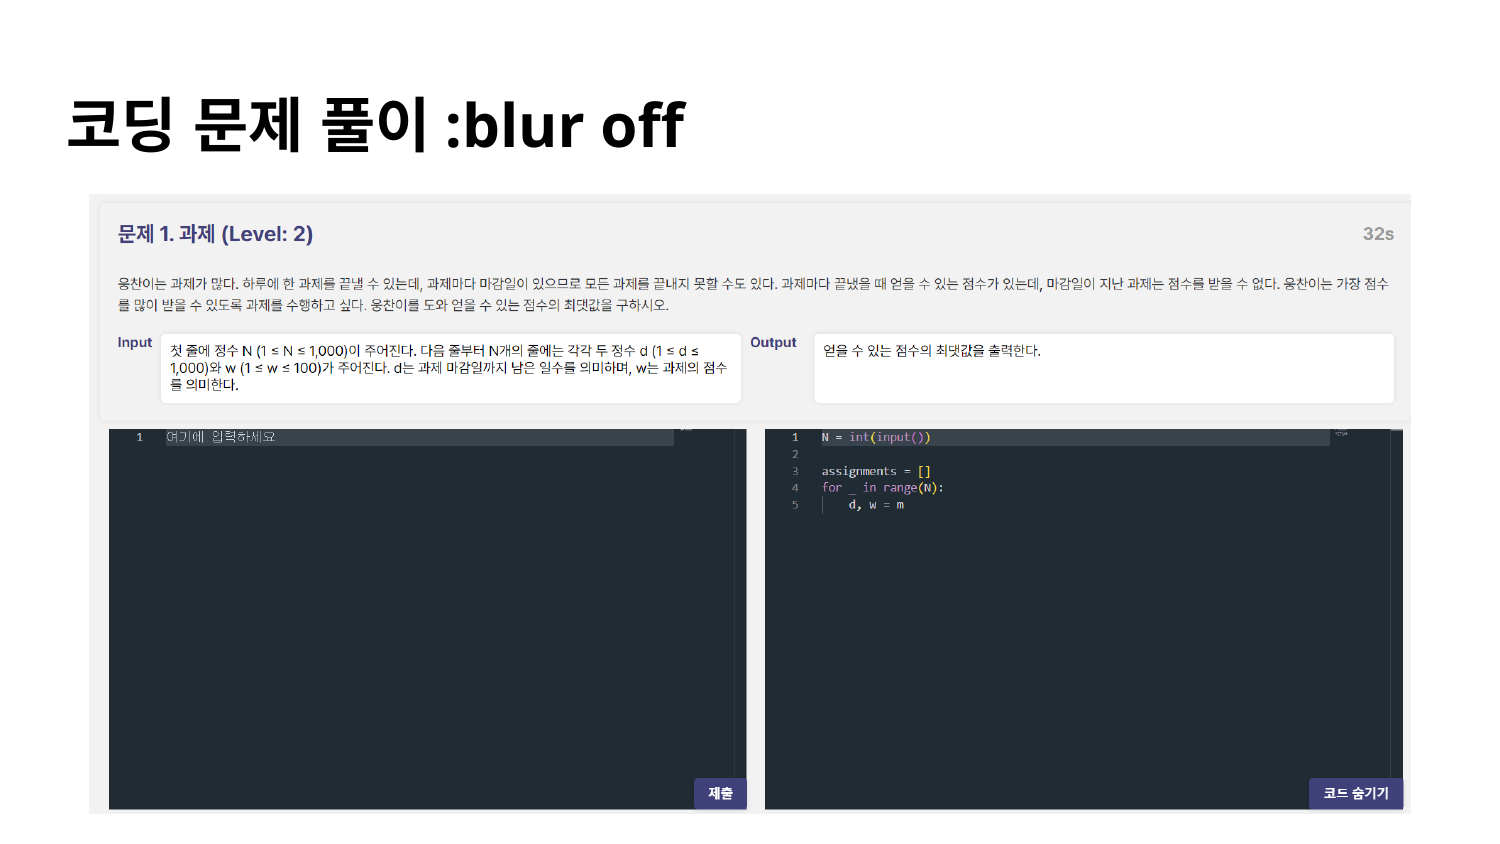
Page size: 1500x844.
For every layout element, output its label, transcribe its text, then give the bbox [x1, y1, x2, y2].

title 코딩 문제 풀이:blur off [51, 72, 1449, 176]
picture [89, 194, 1411, 814]
